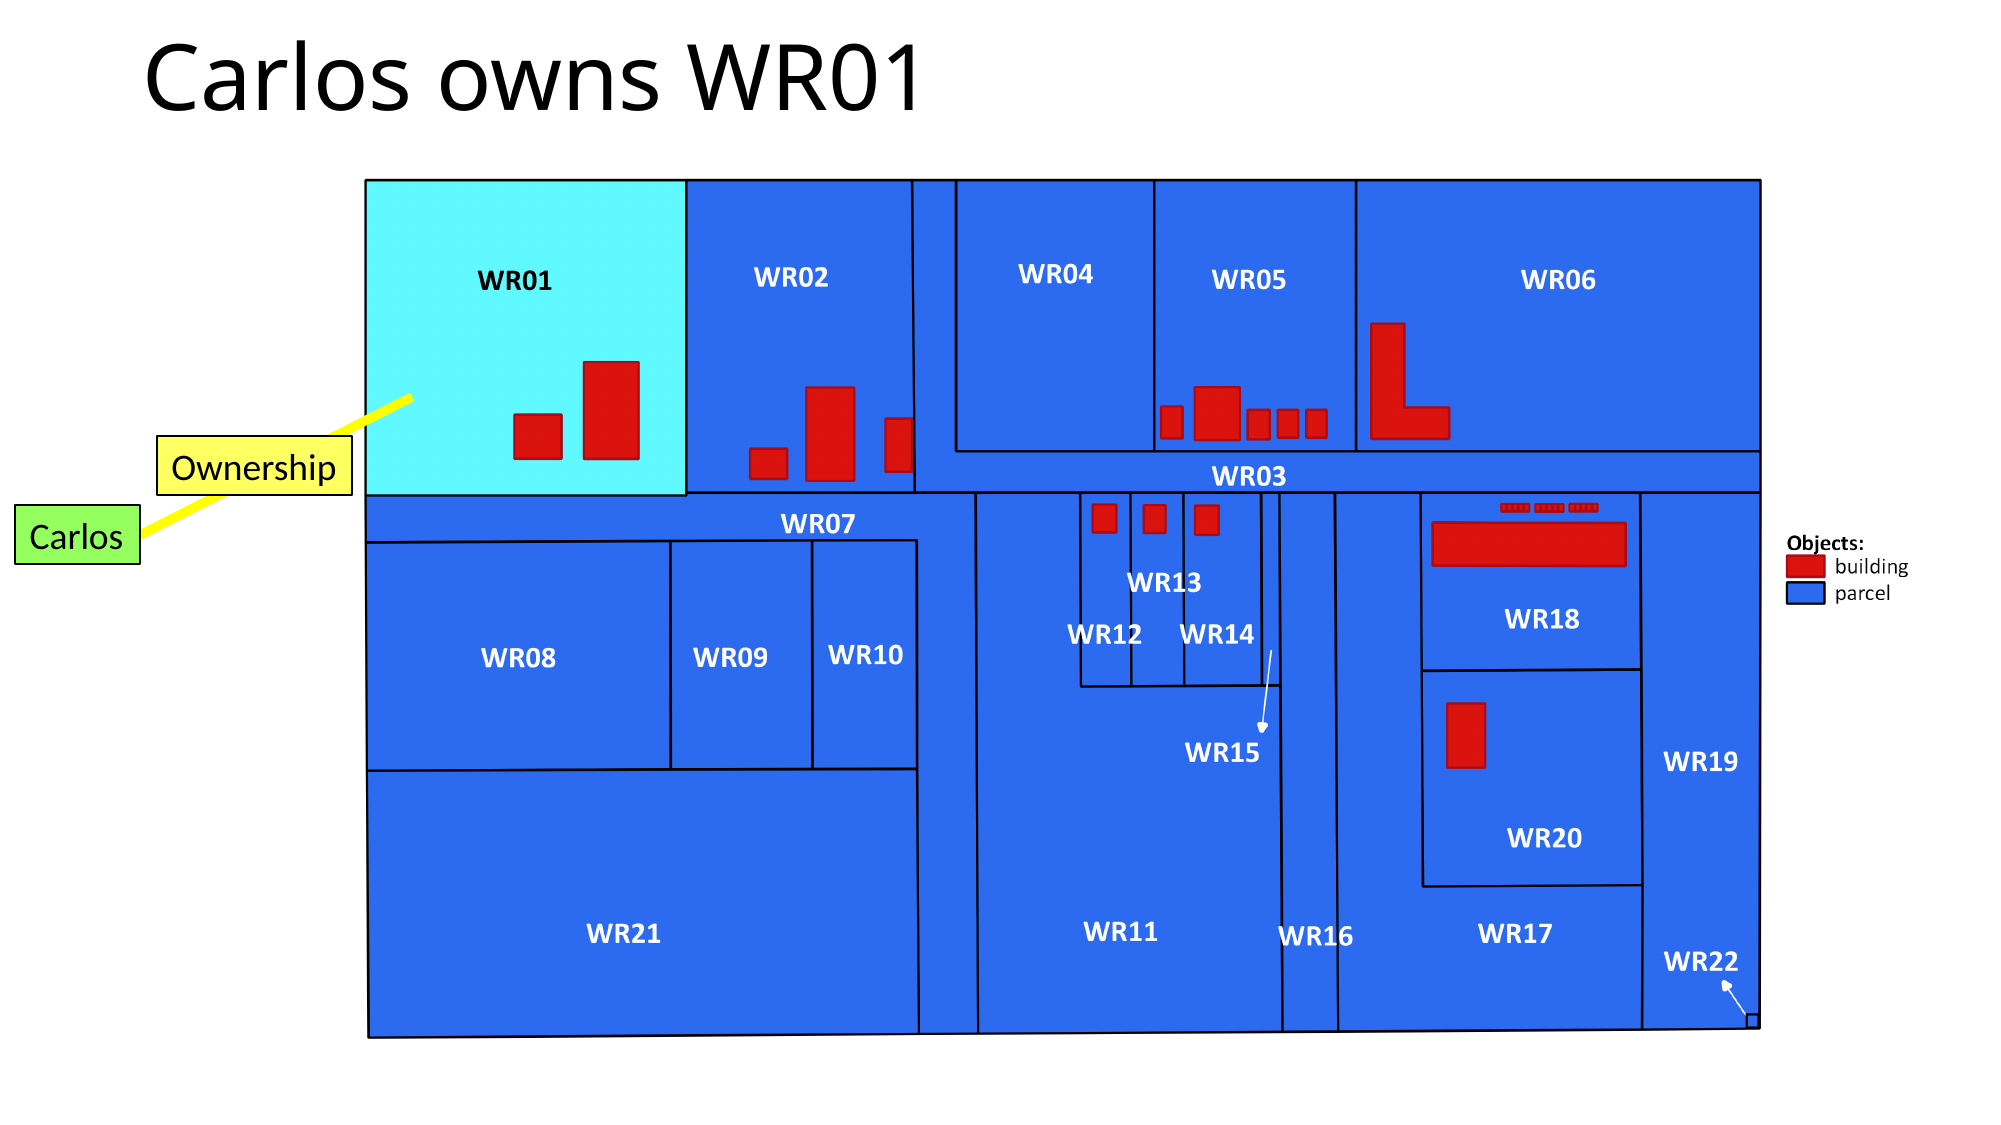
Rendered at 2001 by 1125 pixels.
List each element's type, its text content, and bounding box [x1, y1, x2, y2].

text_box Carlos owns WR01 [127, 23, 1853, 160]
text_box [14, 160, 1944, 1047]
